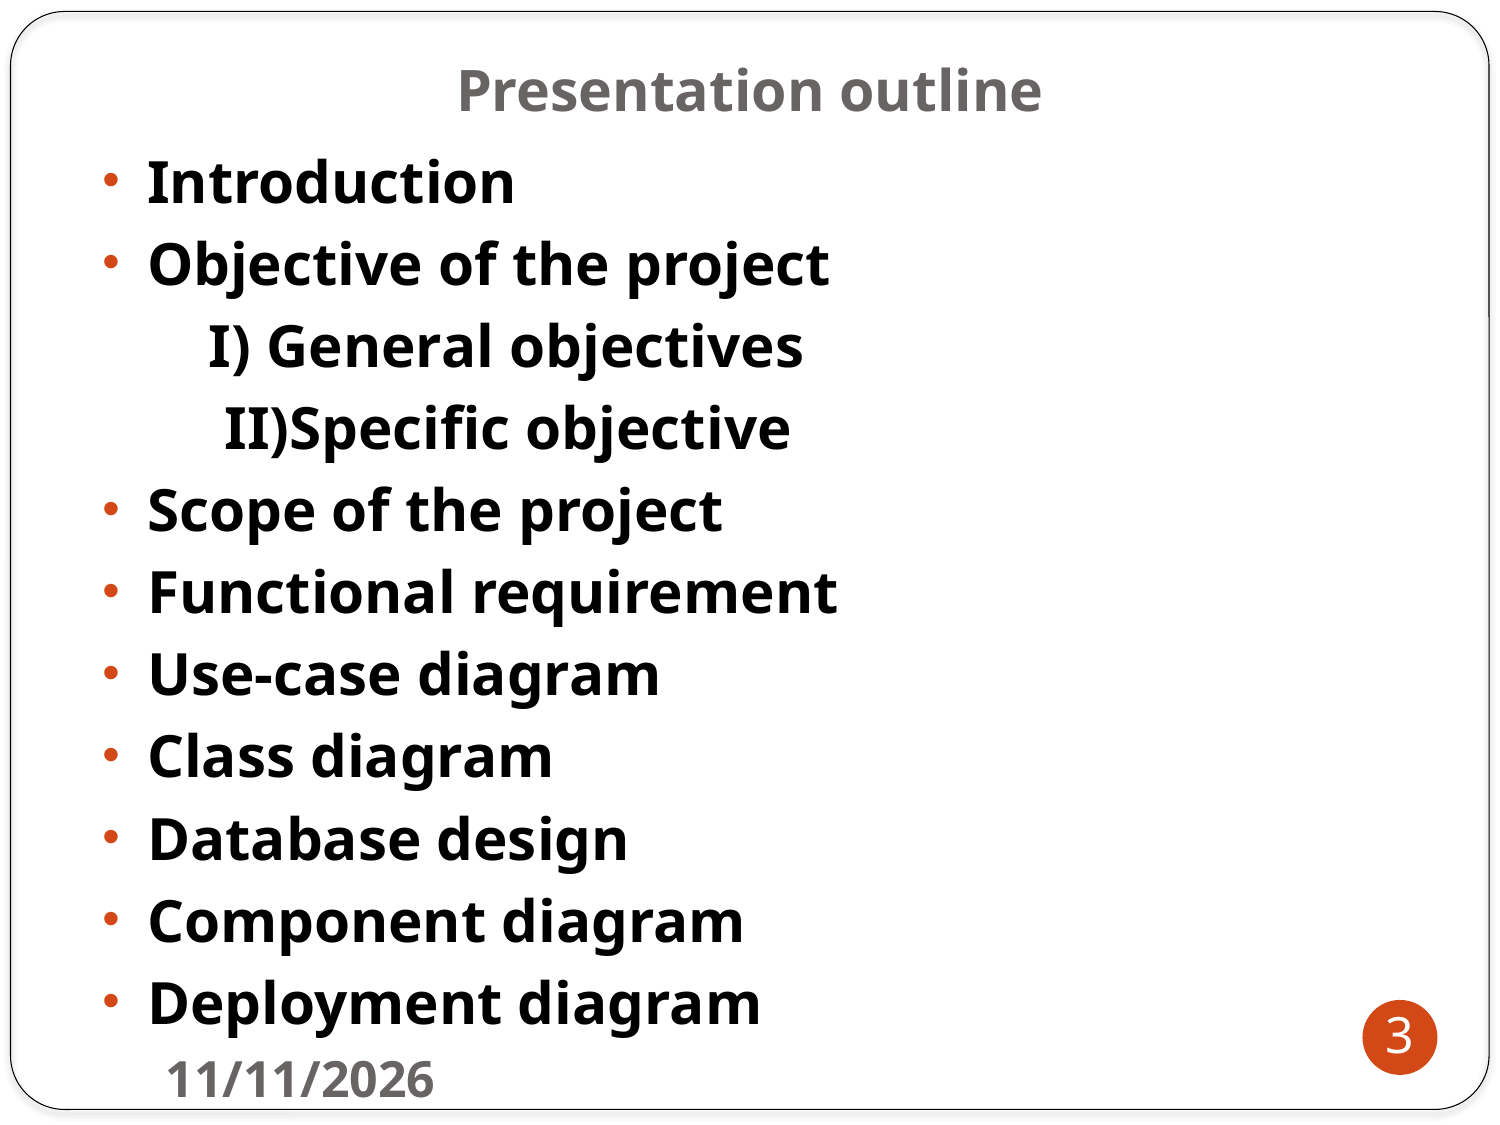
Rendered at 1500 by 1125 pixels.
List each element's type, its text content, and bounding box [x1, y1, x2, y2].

title Presentation outline [75, 45, 1425, 138]
list Introduction Objective of the project I) General objectives II)Specific objective Scope of the project Functional requirement Use-case diagram Class diagram Database design Component diagram Deployment diagram [87, 137, 1425, 1125]
slide_number 3 [1425, 1009, 1438, 1066]
